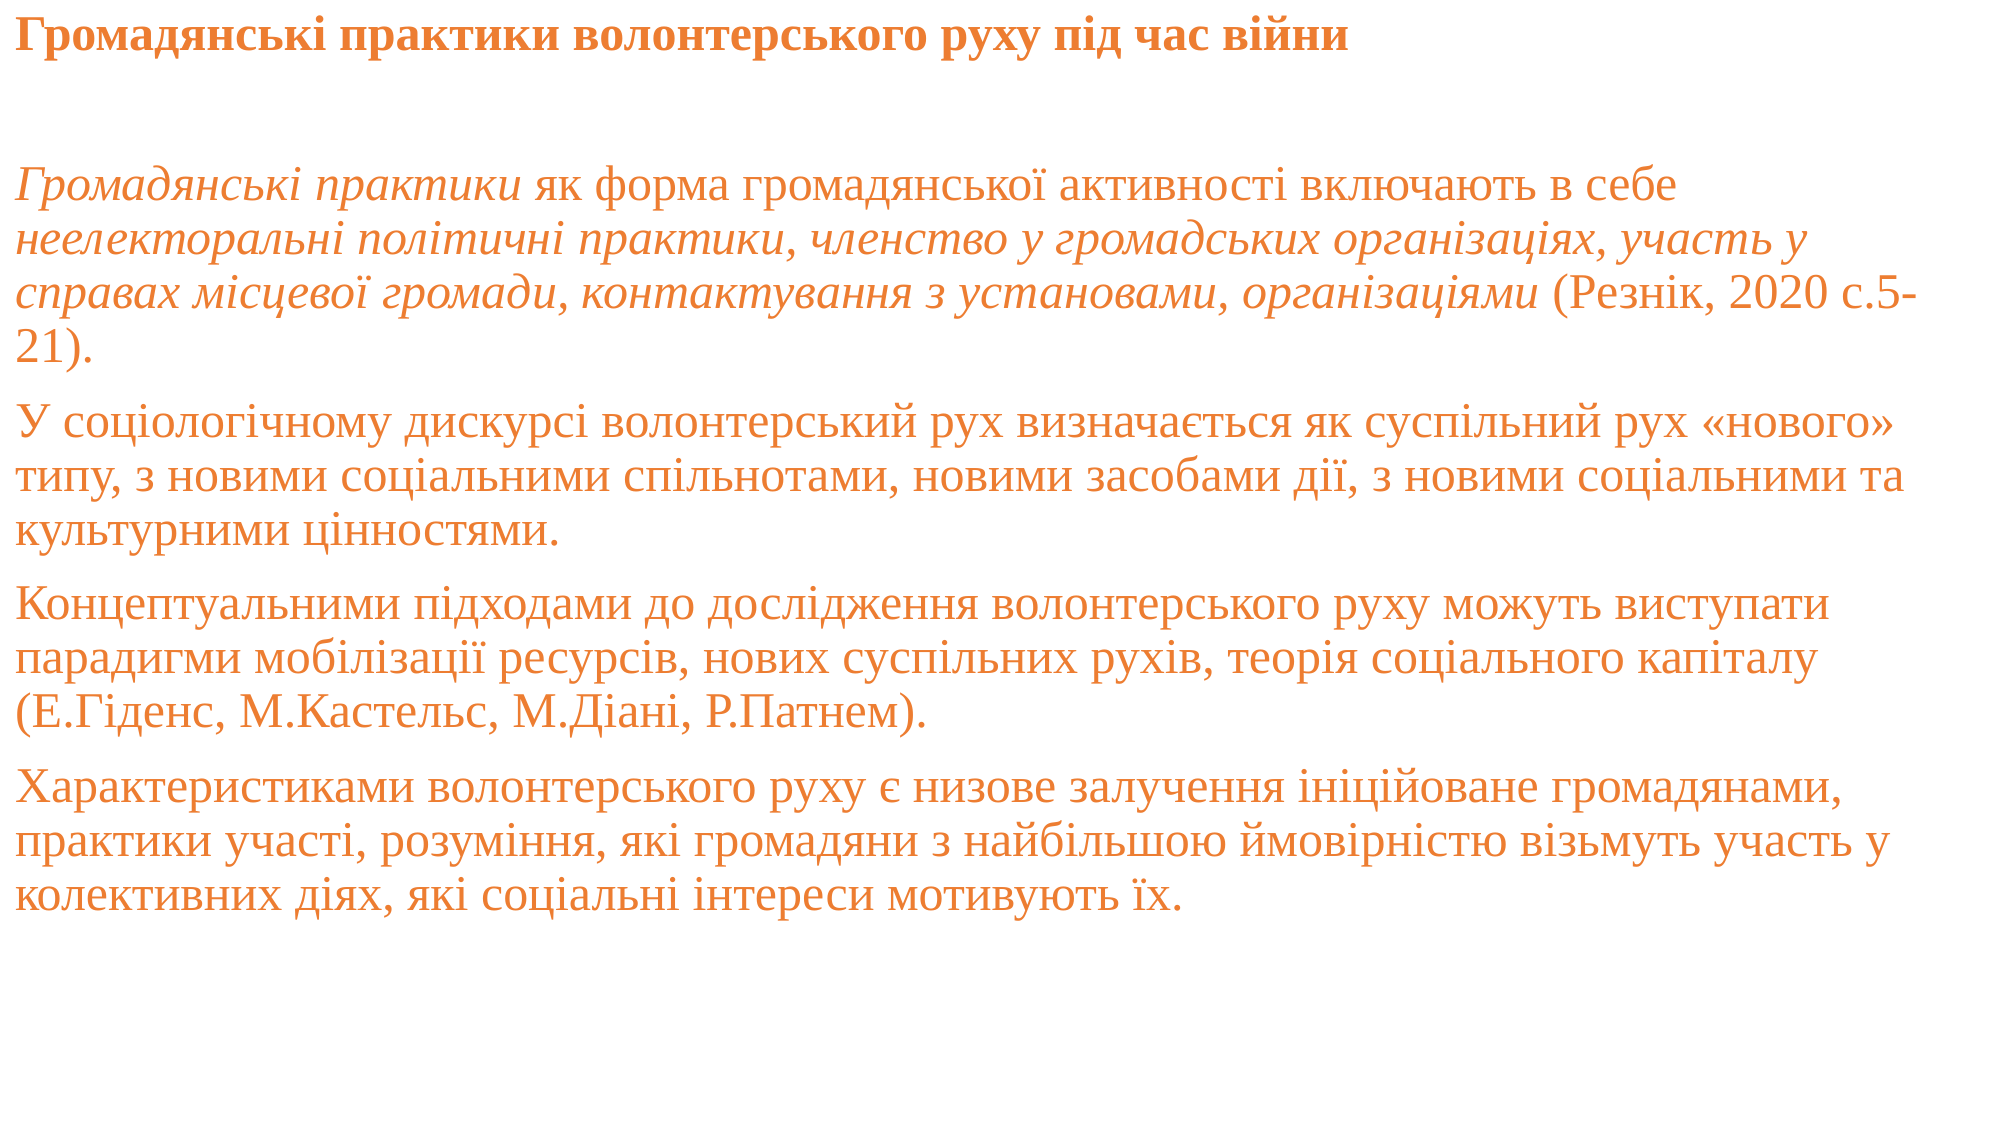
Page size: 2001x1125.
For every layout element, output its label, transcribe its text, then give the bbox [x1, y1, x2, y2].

text_box Громадянські практики волонтерського руху під час війни Громадянські практики як форма громадянської активності включають в себе неелекторальні політичні практики, членство у громадських організаціях, участь у справах місцевої громади, контактування з установами, організаціями (Резнік, 2020 с.5-21). У соціологічному дискурсі волонтерський рух визначається як суспільний рух «нового» типу, з новими соціальними спільнотами, новими засобами дії, з новими соціальними та культурними цінностями. Концептуальними підходами до дослідження волонтерського руху можуть виступати парадигми мобілізації ресурсів, нових суспільних рухів, теорія соціального капіталу (Е.Гіденс, М.Кастельс, М.Діані, Р.Патнем). Характеристиками волонтерського руху є низове залучення ініційоване громадянами, практики участі, розуміння, які громадяни з найбільшою ймовірністю візьмуть участь у колективних діях, які соціальні інтереси мотивують їх. [0, 0, 2000, 1125]
